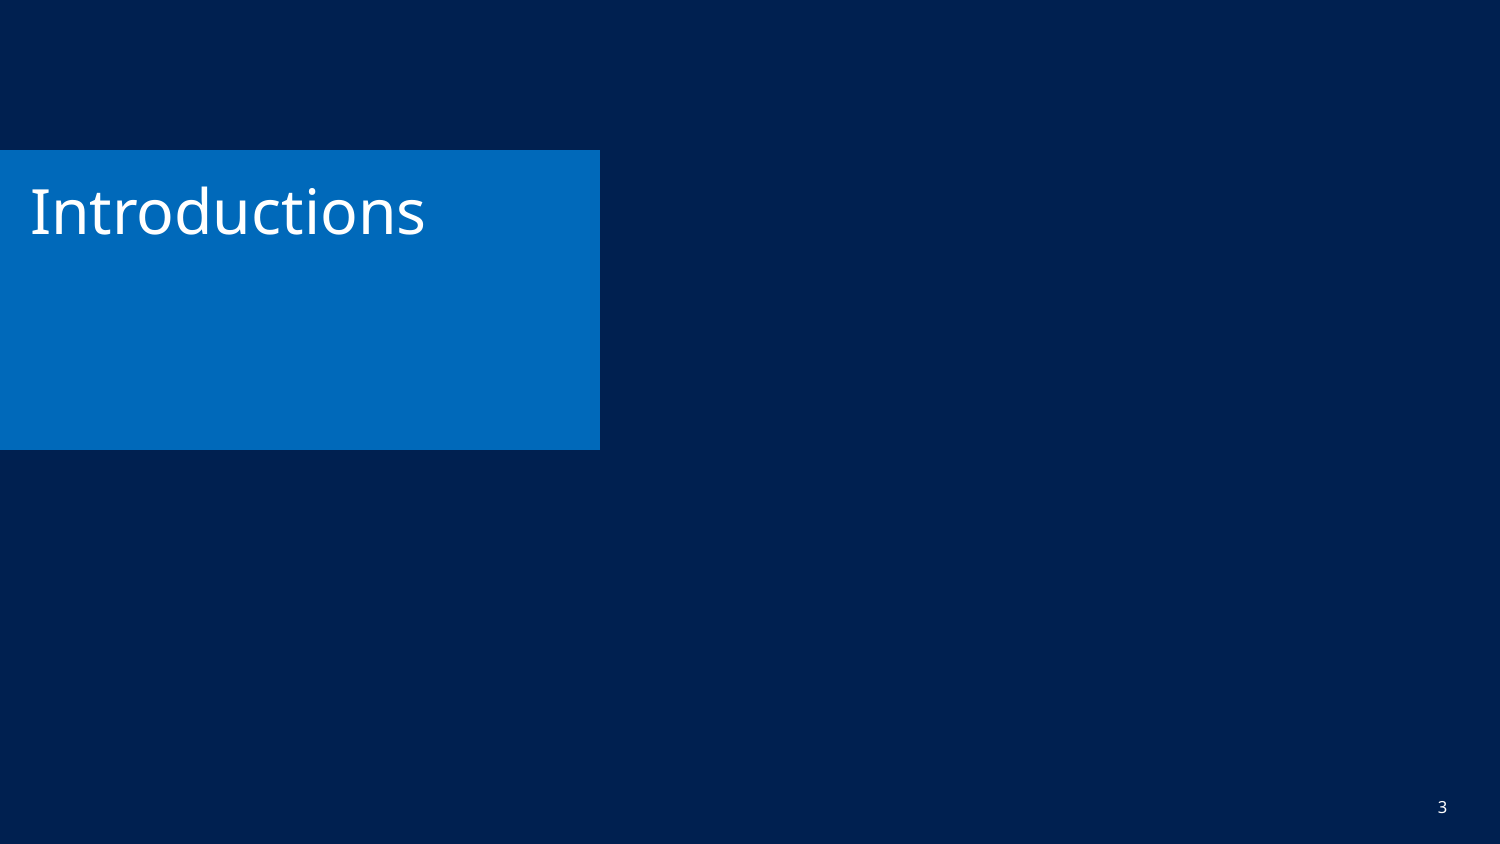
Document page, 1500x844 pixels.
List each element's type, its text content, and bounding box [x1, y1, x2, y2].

slide_number 3 [1112, 782, 1463, 827]
title Introductions [0, 150, 600, 450]
